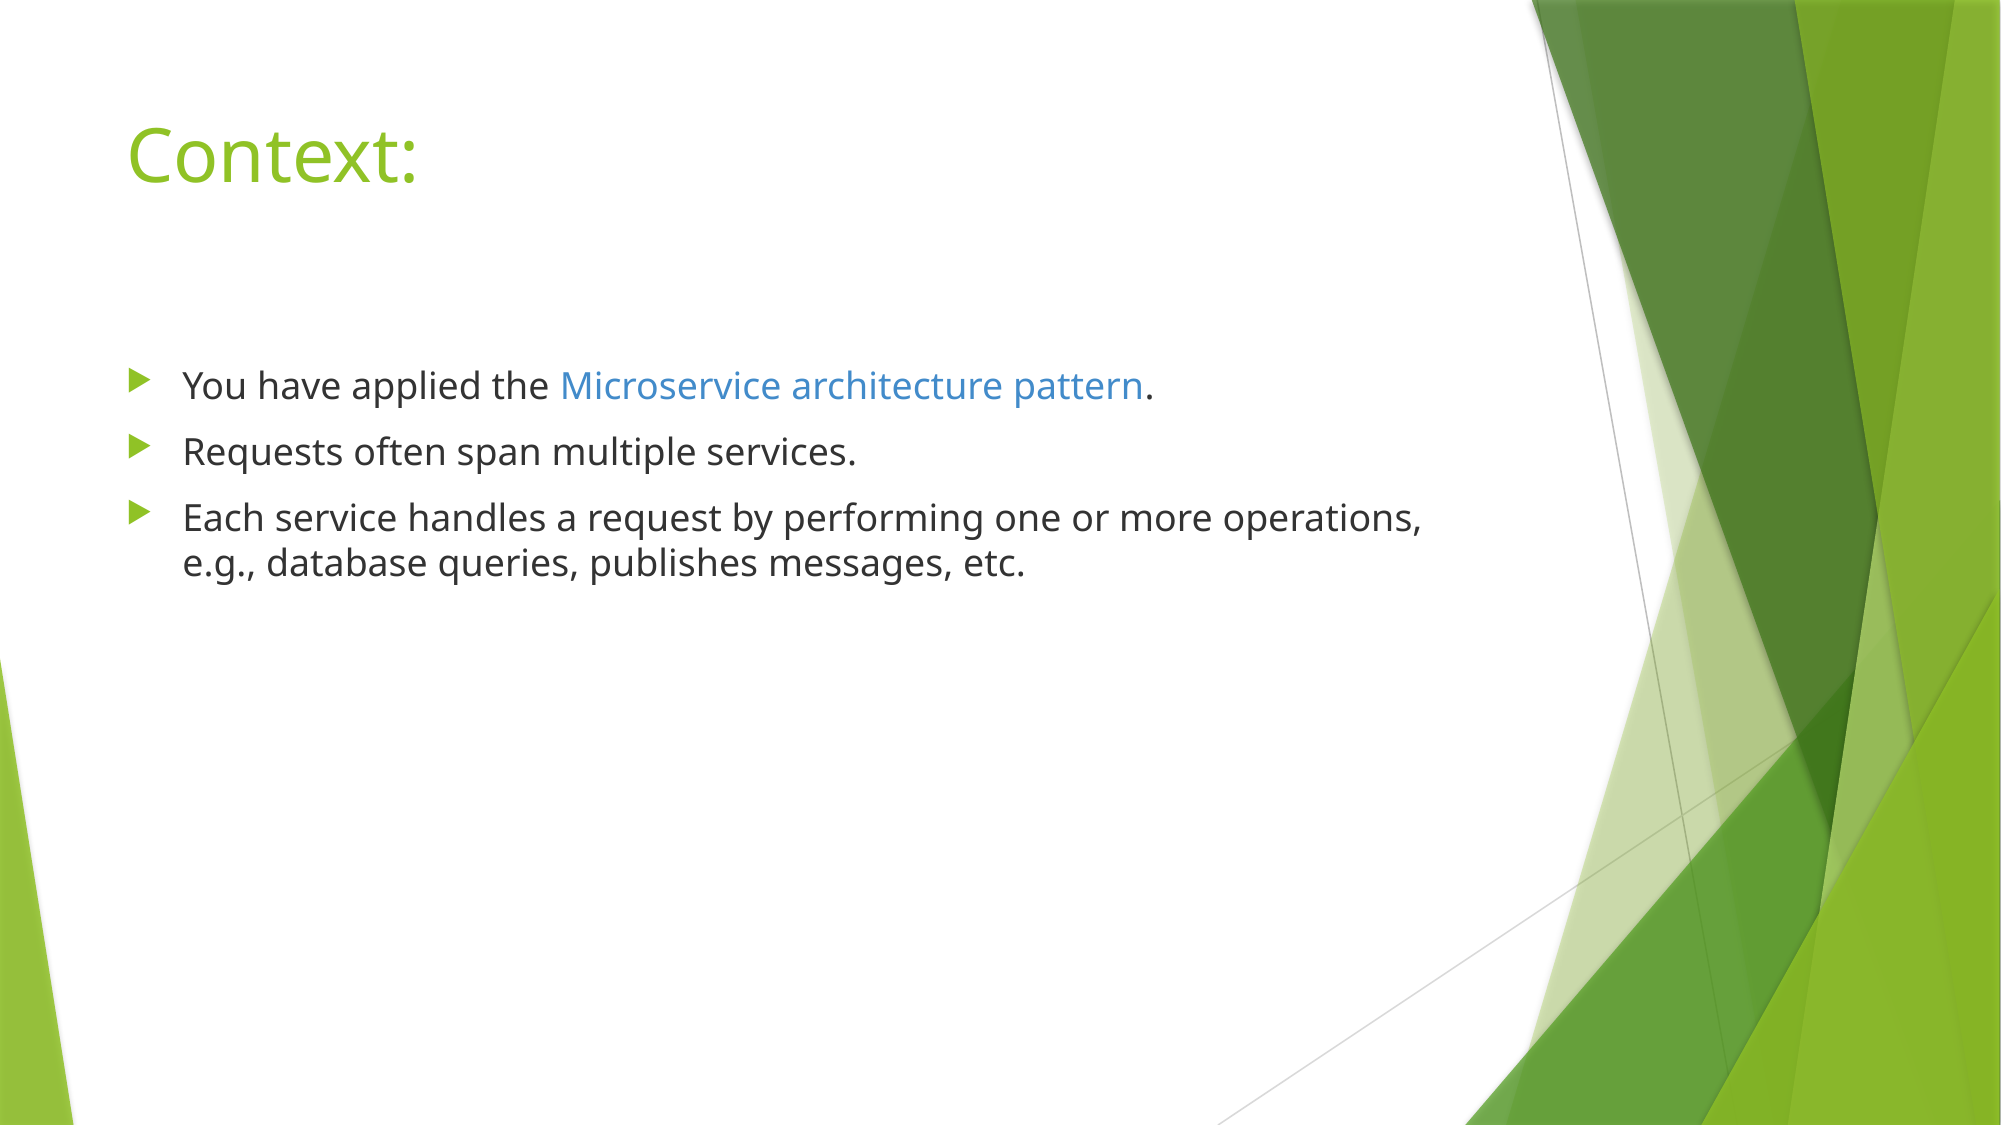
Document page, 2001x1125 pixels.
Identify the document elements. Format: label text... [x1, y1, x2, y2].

title Context: [111, 99, 1522, 317]
list You have applied the Microservice architecture pattern. Requests often span multiple services. Each service handles a request by performing one or more operations, e.g., database queries, publishes messages, etc. [111, 354, 1522, 992]
